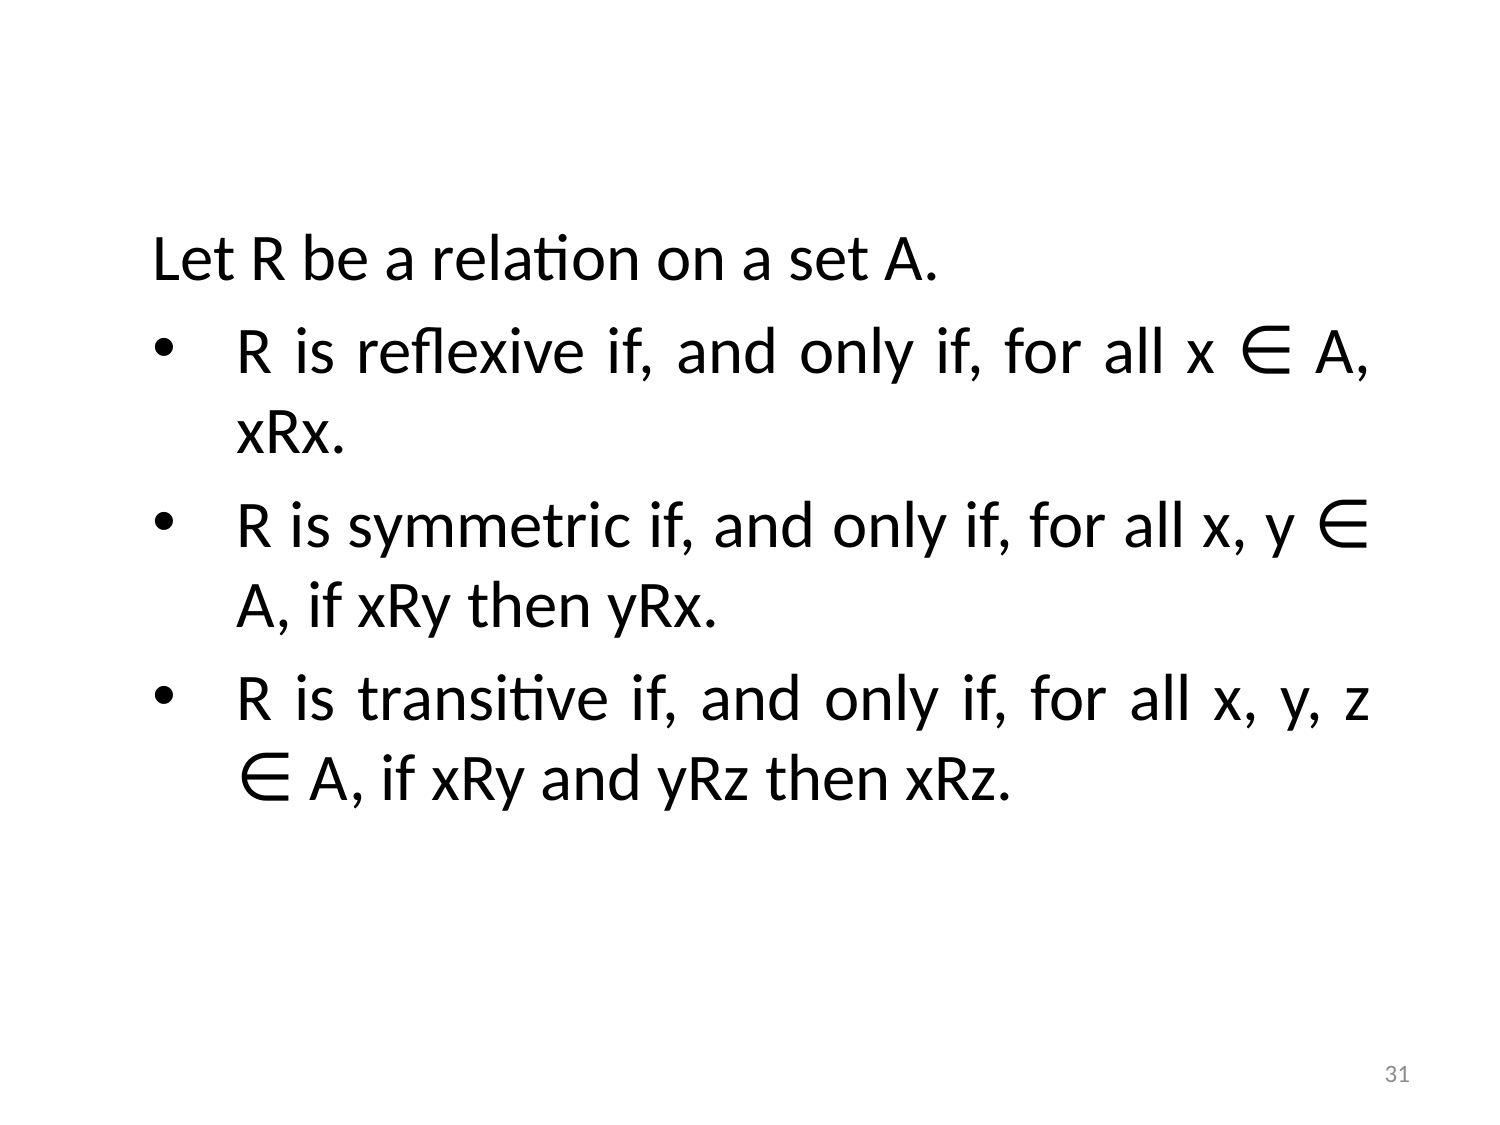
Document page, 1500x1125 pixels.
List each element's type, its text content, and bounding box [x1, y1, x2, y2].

subtitle Let R be a relation on a set A. R is reﬂexive if, and only if, for all x ∈ A, xRx. R is symmetric if, and only if, for all x, y ∈ A, if xRy then yRx. R is transitive if, and only if, for all x, y, z ∈ A, if xRy and yRz then xRz. [137, 112, 1388, 1013]
slide_number 31 [1074, 1042, 1425, 1103]
